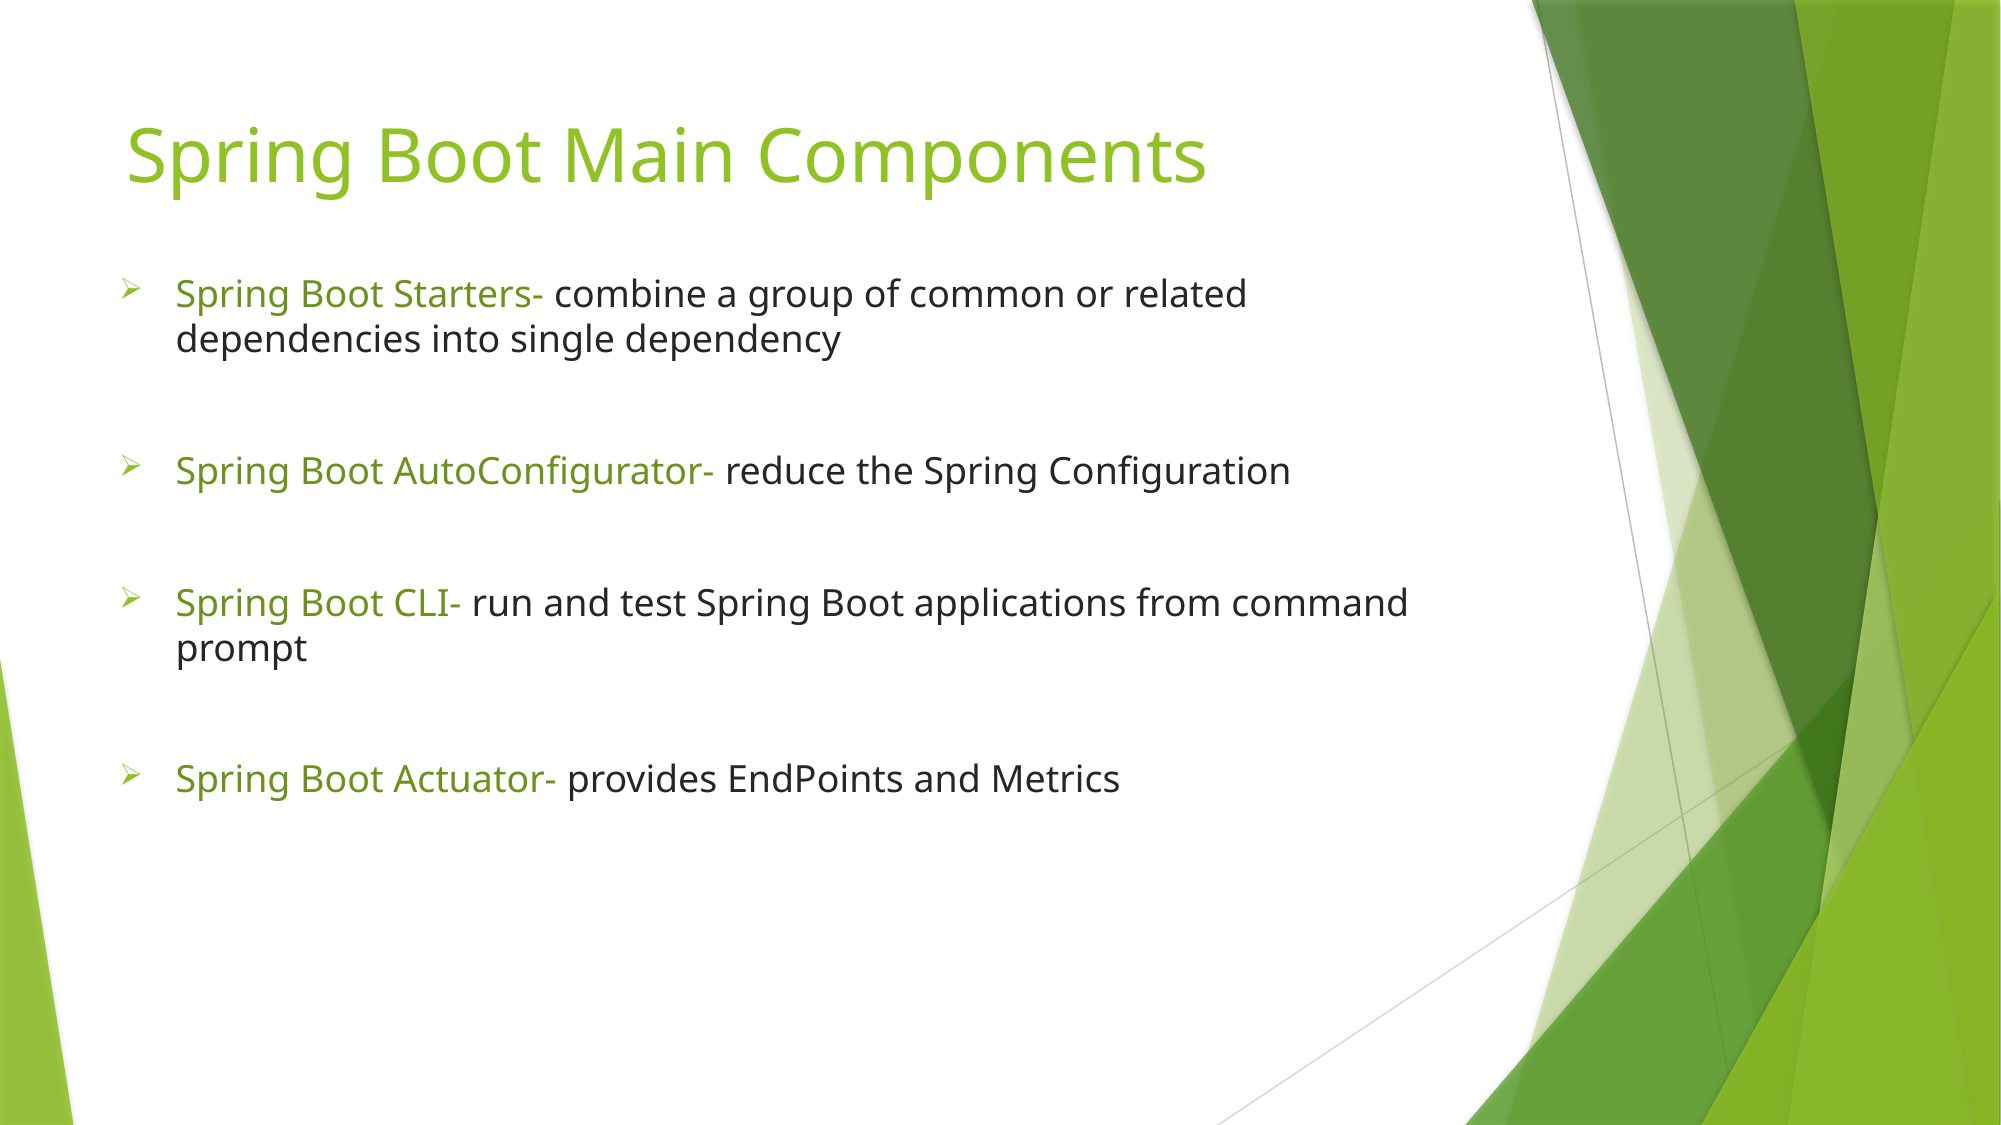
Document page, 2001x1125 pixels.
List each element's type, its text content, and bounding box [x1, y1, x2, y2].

title Spring Boot Main Components [111, 99, 1522, 228]
list Spring Boot Starters- combine a group of common or related dependencies into single dependency Spring Boot AutoConfigurator- reduce the Spring Configuration Spring Boot CLI- run and test Spring Boot applications from command prompt Spring Boot Actuator- provides EndPoints and Metrics [104, 262, 1515, 900]
